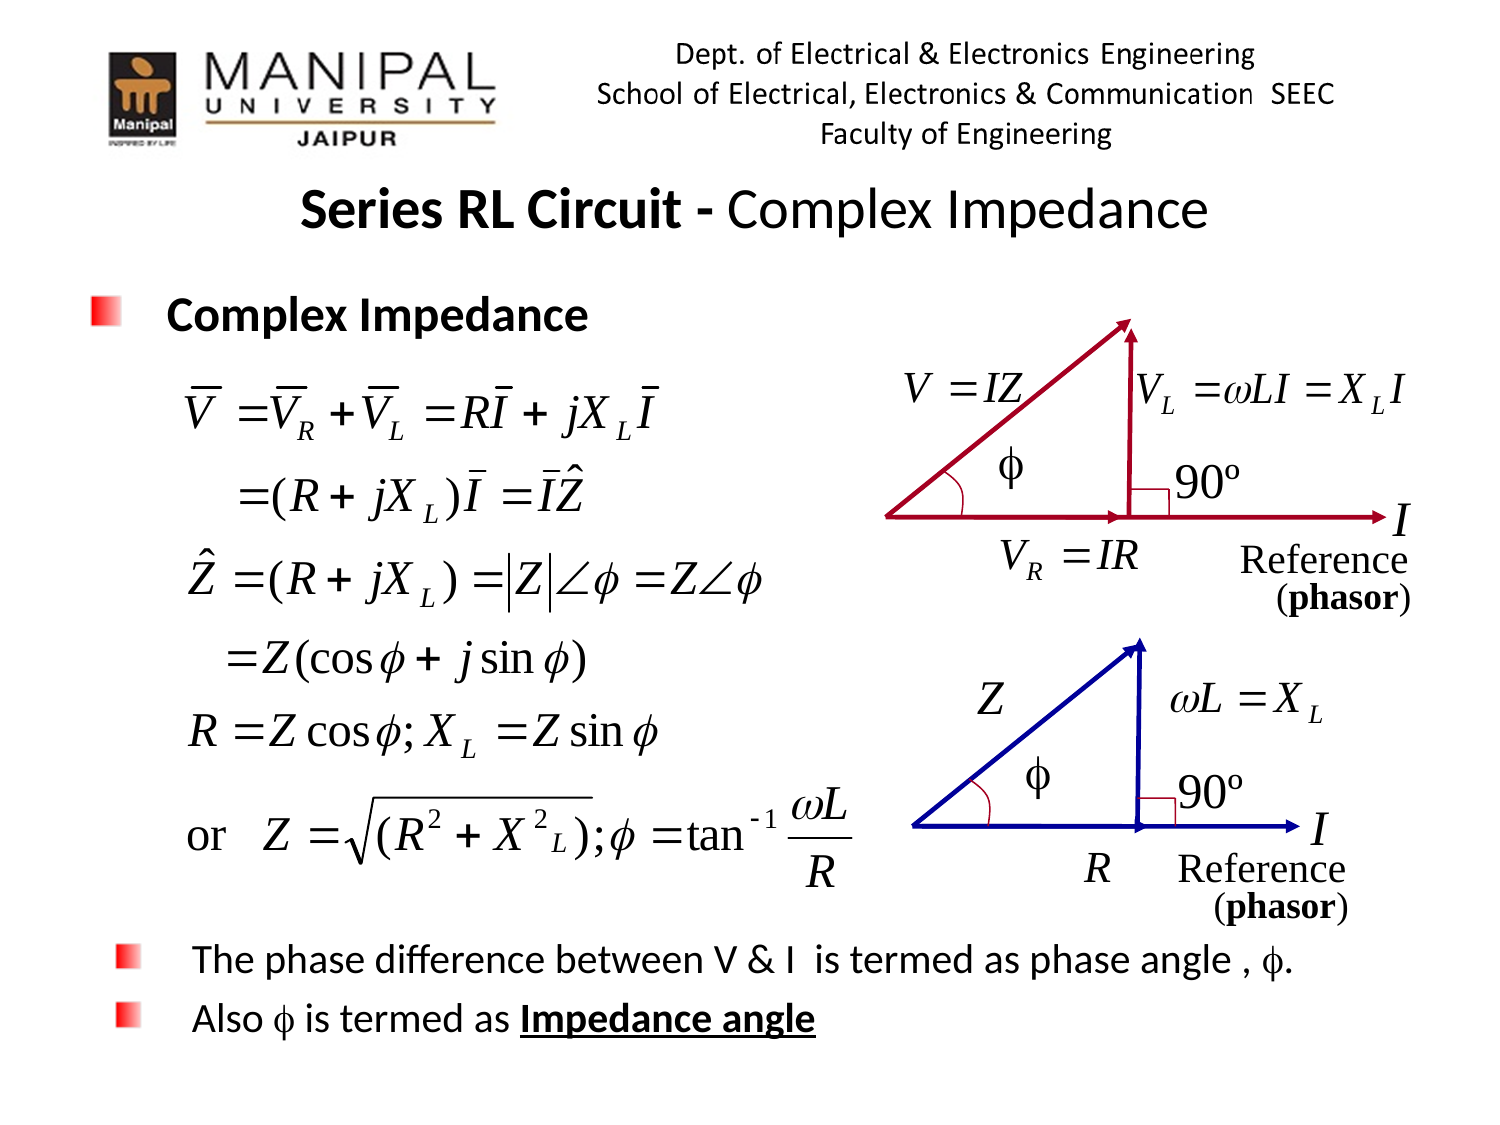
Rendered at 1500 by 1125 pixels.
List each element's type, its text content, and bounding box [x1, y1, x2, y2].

picture [63, 0, 1488, 189]
text_box Complex Impedance [75, 262, 638, 350]
list Series RL Circuit - Complex Impedance [37, 162, 1463, 1050]
picture [89, 294, 125, 330]
picture [114, 942, 144, 972]
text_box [912, 637, 1401, 935]
text_box The phase difference between V & I is termed as phase angle , . Also  is termed as Impedance angle [99, 924, 1413, 1063]
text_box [179, 374, 863, 901]
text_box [885, 318, 1463, 626]
picture [114, 1000, 144, 1031]
